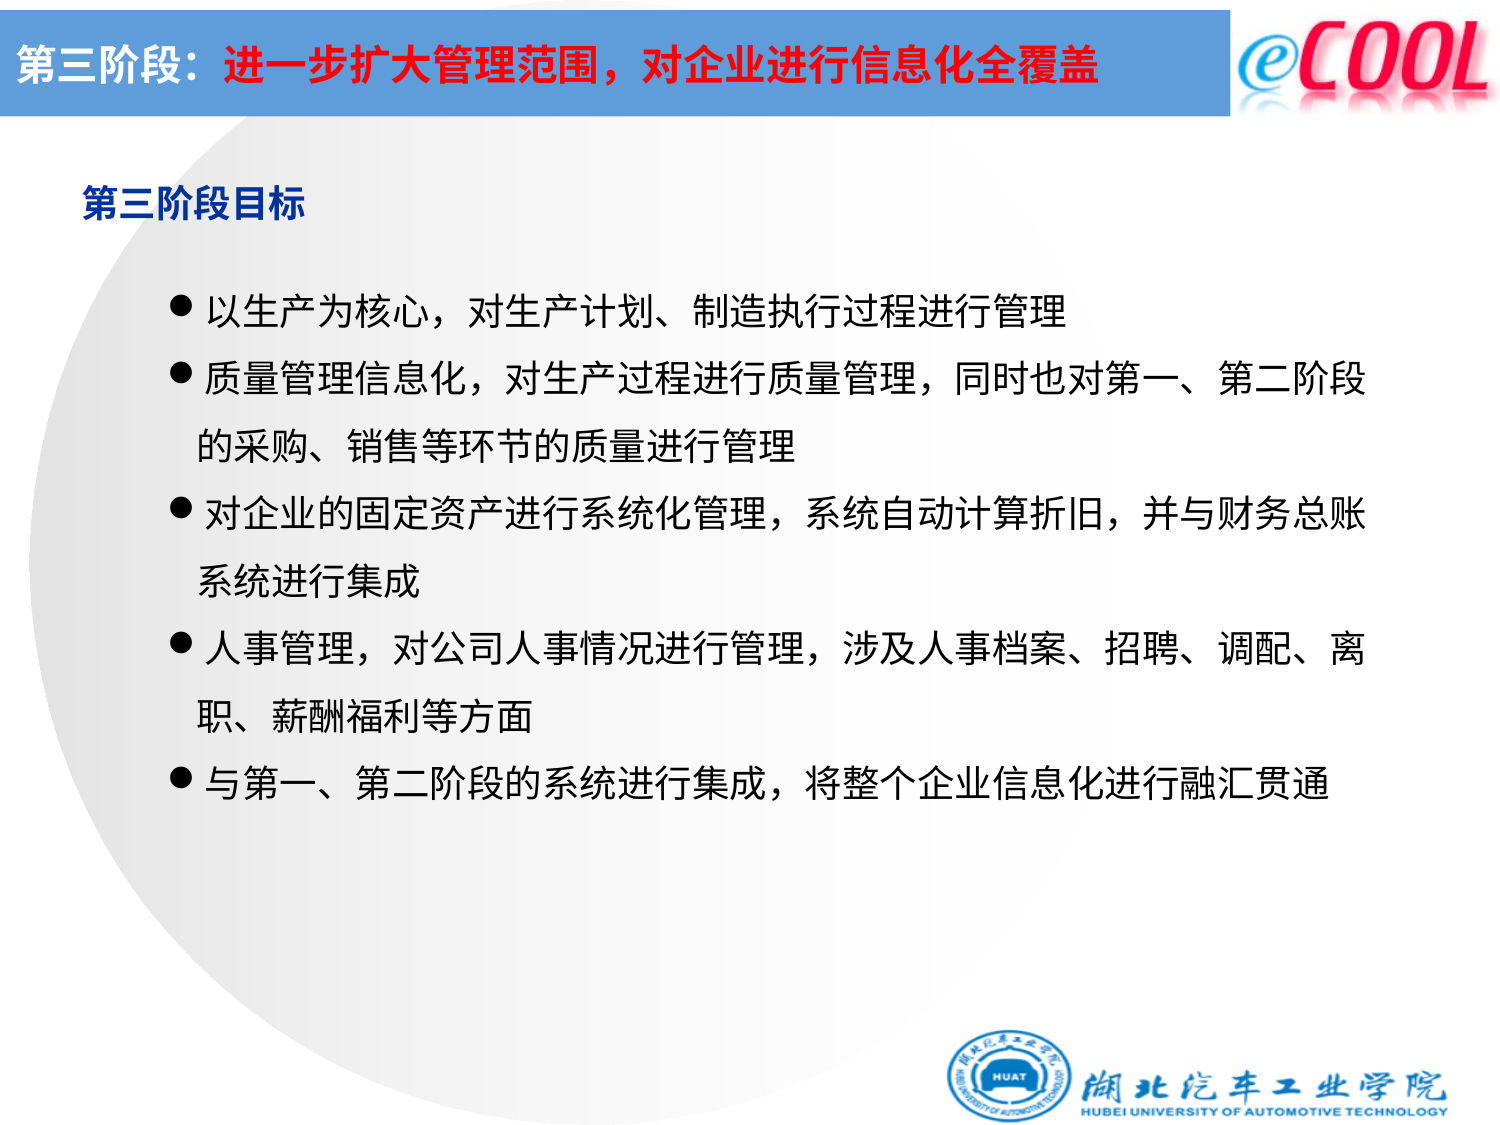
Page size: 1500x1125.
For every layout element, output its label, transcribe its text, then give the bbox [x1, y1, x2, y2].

title 第三阶段：进一步扩大管理范围，对企业进行信息化全覆盖 [0, 23, 1231, 104]
picture [927, 1023, 1490, 1125]
picture [1232, 9, 1500, 117]
text_box 第三阶段目标 [58, 152, 322, 253]
text_box 以生产为核心，对生产计划、制造执行过程进行管理 质量管理信息化，对生产过程进行质量管理，同时也对第一、第二阶段的采购、销售等环节的质量进行管理 对企业的固定资产进行系统化管理，系统自动计算折旧，并与财务总账系统进行集成 人事管理，对公司人事情况进行管理，涉及人事档案、招聘、调配、离职、薪酬福利等方面 与第一、第二阶段的系统进行集成，将整个企业信息化进行融汇贯通 [152, 257, 1407, 881]
